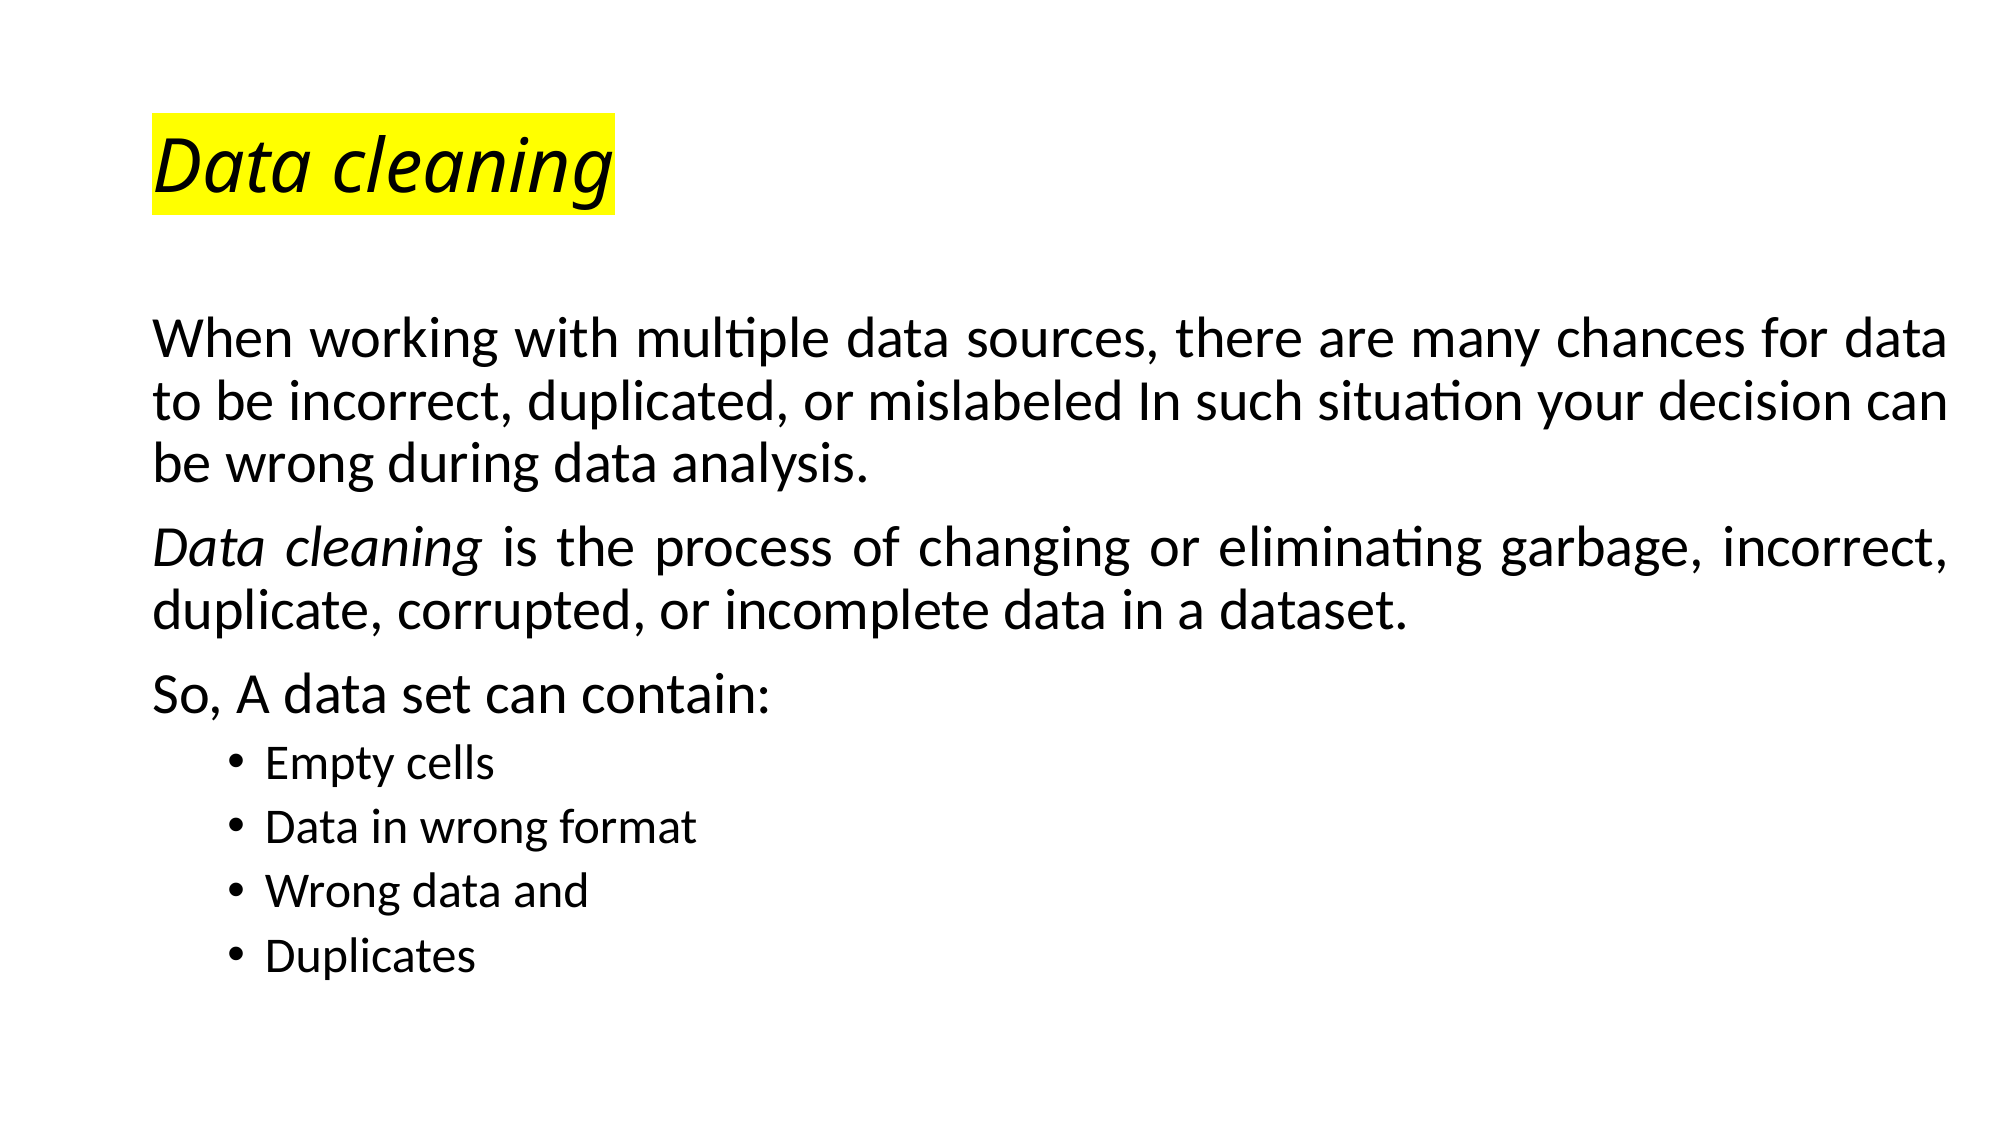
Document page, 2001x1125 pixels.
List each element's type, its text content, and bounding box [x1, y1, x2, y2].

list When working with multiple data sources, there are many chances for data to be incorrect, duplicated, or mislabeled In such situation your decision can be wrong during data analysis. Data cleaning is the process of changing or eliminating garbage, incorrect, duplicate, corrupted, or incomplete data in a dataset. So, A data set can contain: Empty cells Data in wrong format Wrong data and Duplicates [137, 299, 1966, 1014]
title Data cleaning [137, 59, 1863, 278]
